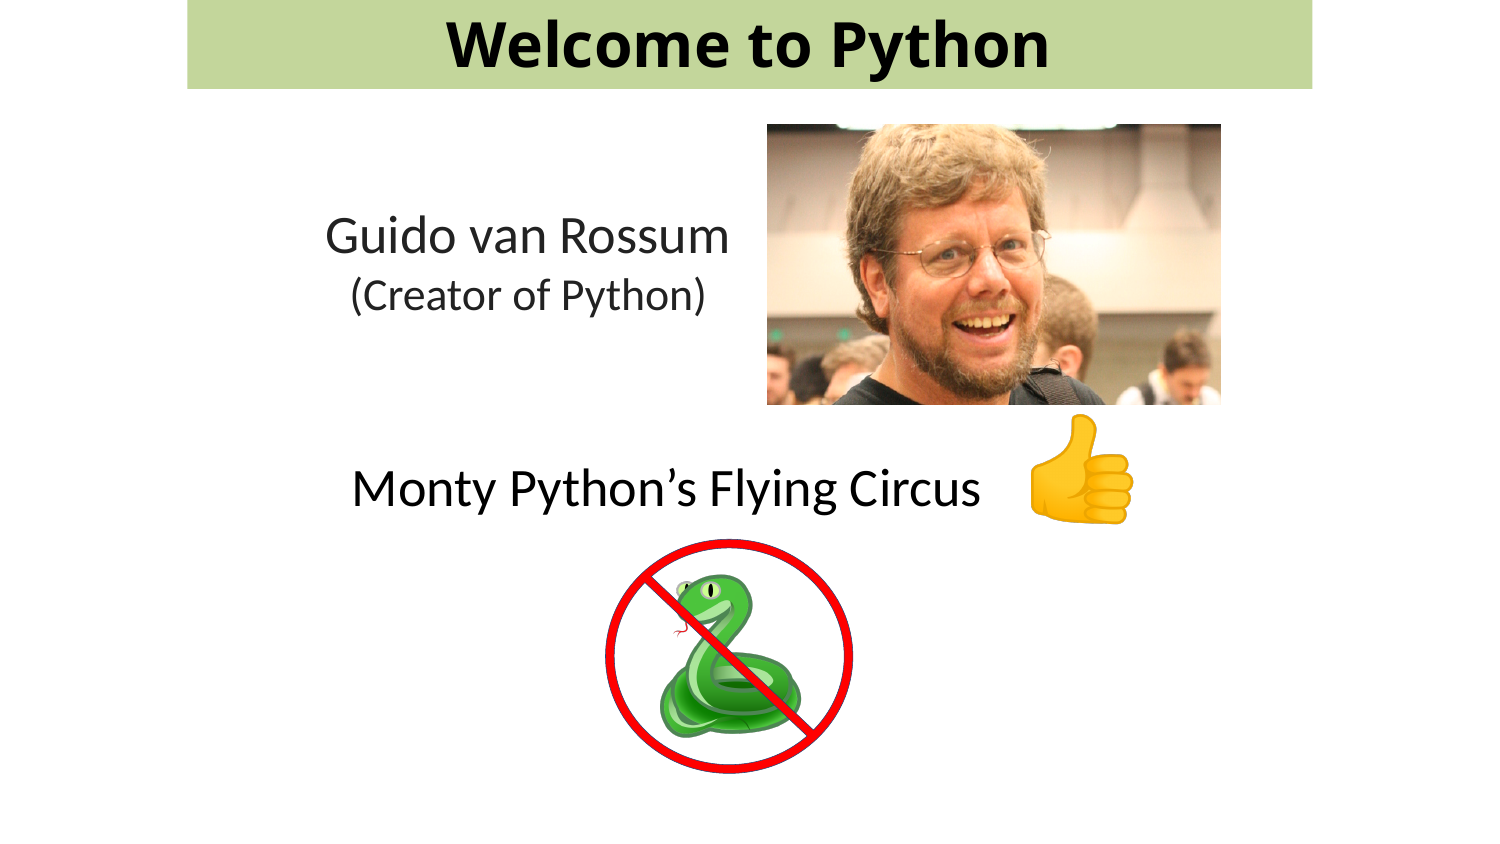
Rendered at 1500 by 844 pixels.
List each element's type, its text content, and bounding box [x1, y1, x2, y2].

picture [1023, 410, 1142, 528]
text_box Guido van Rossum (Creator of Python) [294, 194, 761, 326]
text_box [605, 538, 854, 774]
text_box Monty Python’s Flying Circus [340, 440, 1225, 594]
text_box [187, 0, 1313, 90]
picture [767, 124, 1221, 405]
